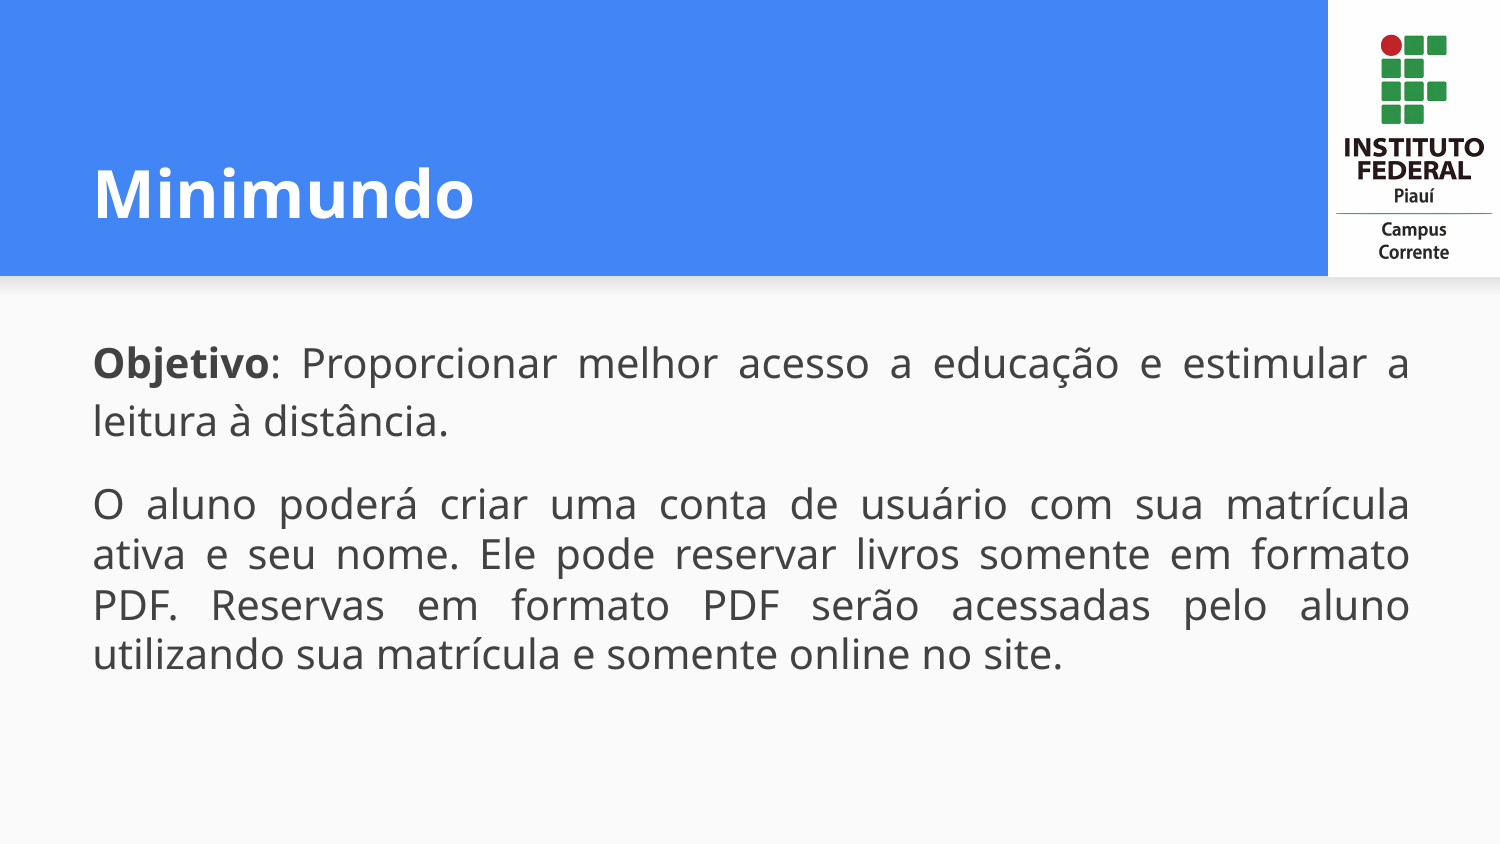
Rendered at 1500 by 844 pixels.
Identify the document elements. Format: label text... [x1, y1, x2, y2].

title Minimundo [77, 121, 1322, 248]
picture [1327, 0, 1500, 277]
list Objetivo: Proporcionar melhor acesso a educação e estimular a leitura à distância. O aluno poderá criar uma conta de usuário com sua matrícula ativa e seu nome. Ele pode reservar livros somente em formato PDF. Reservas em formato PDF serão acessadas pelo aluno utilizando sua matrícula e somente online no site. [77, 314, 1427, 760]
